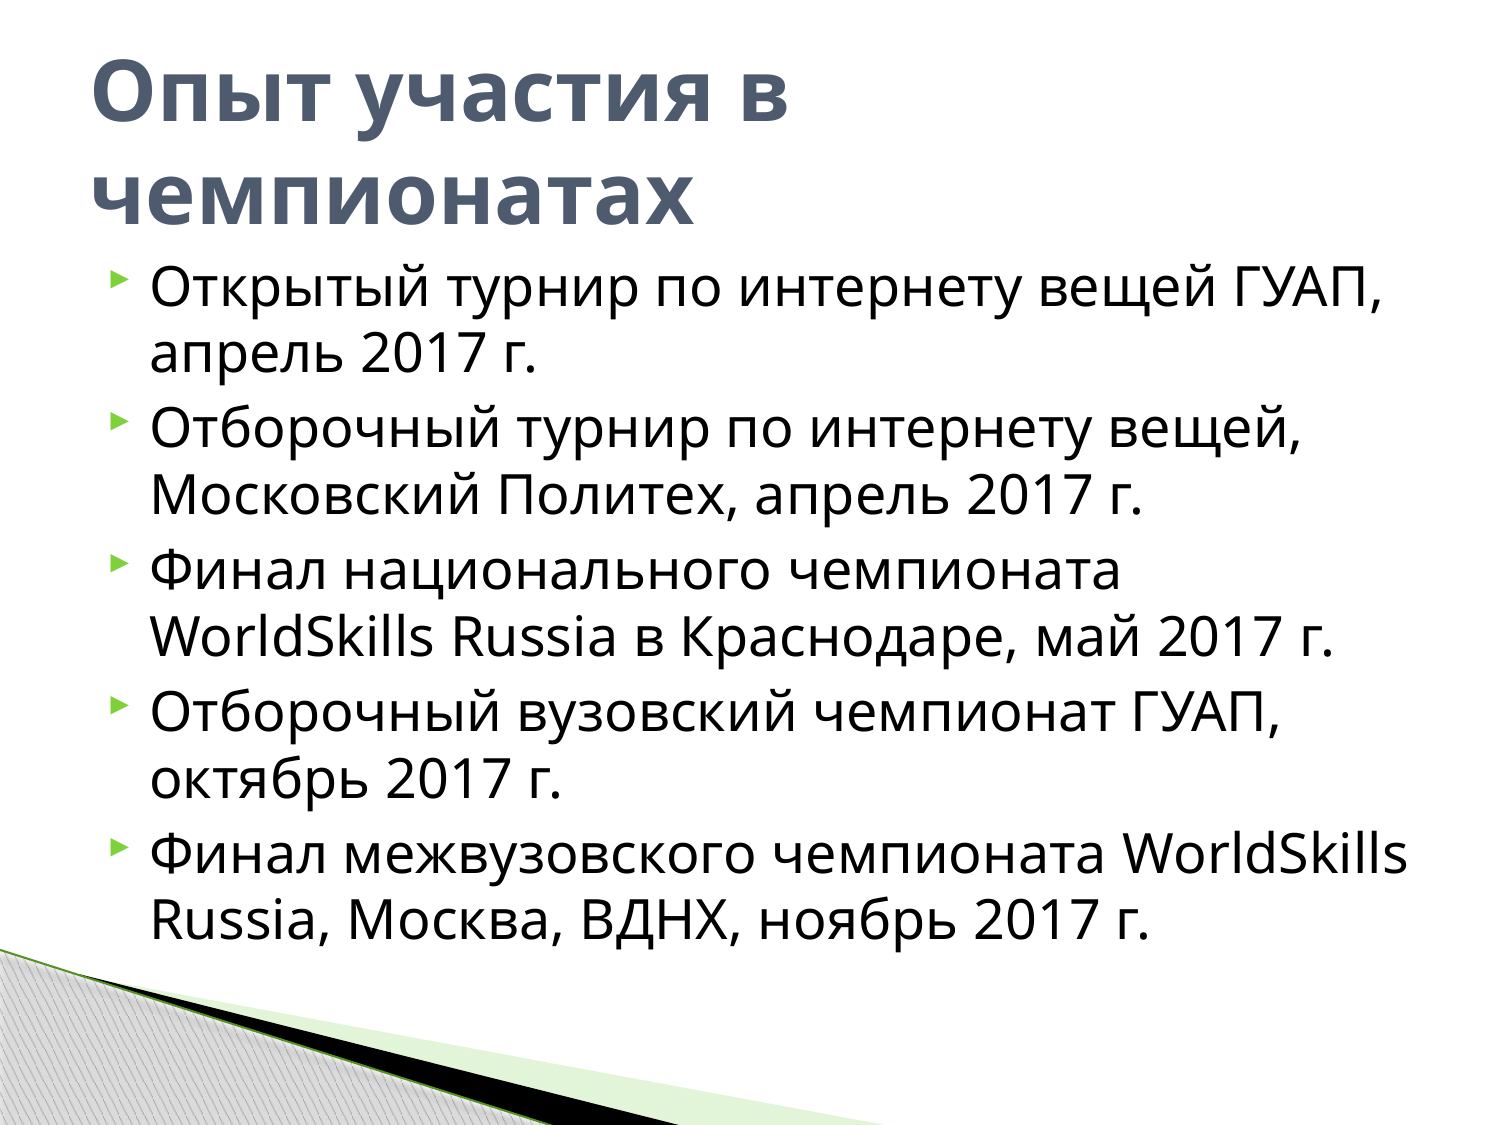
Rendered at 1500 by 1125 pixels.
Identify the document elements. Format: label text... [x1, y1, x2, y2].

list Открытый турнир по интернету вещей ГУАП, апрель 2017 г. Отборочный турнир по интернету вещей, Московский Политех, апрель 2017 г. Финал национального чемпионата WorldSkills Russia в Краснодаре, май 2017 г. Отборочный вузовский чемпионат ГУАП, октябрь 2017 г. Финал межвузовского чемпионата WorldSkills Russia, Москва, ВДНХ, ноябрь 2017 г. [75, 243, 1425, 986]
title Опыт участия в чемпионатах [75, 45, 1425, 233]
